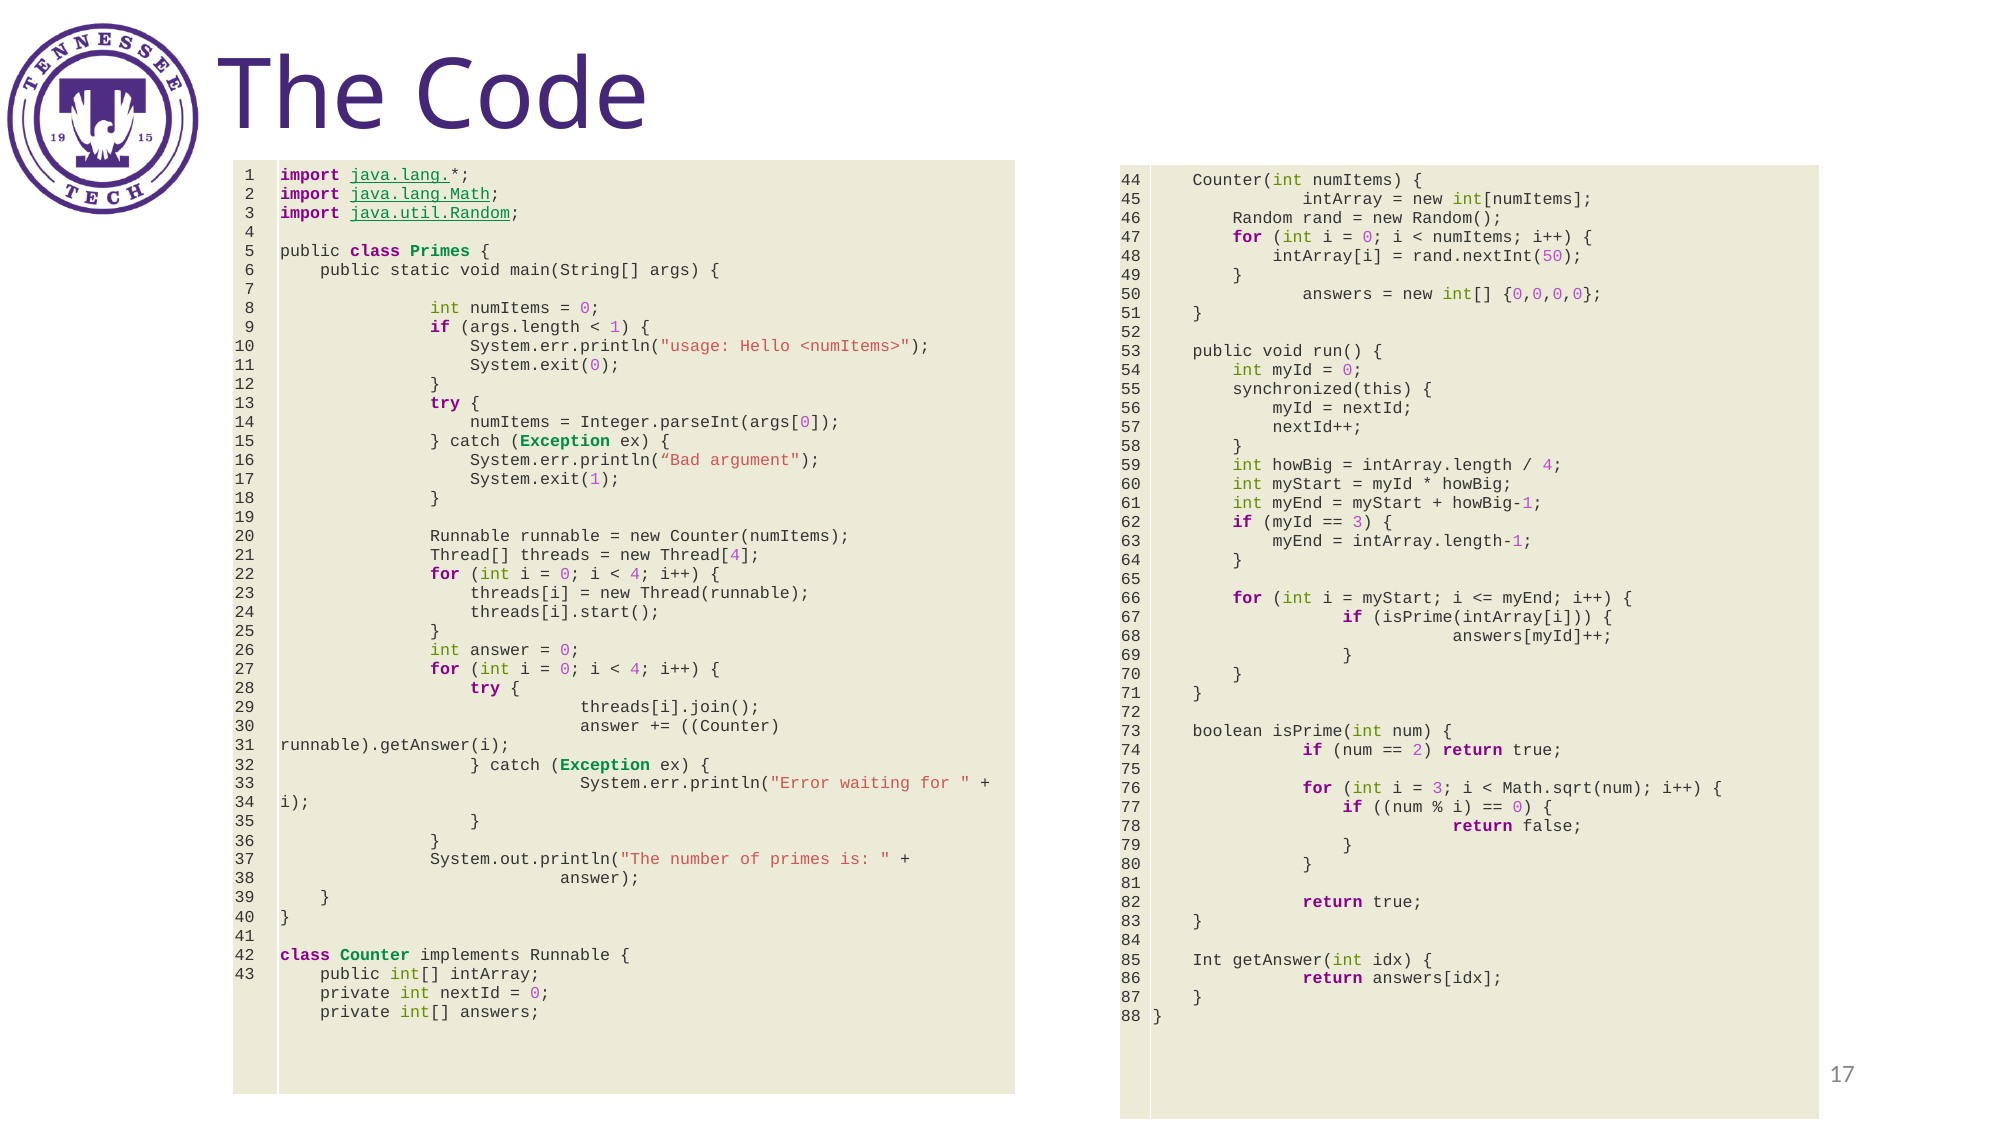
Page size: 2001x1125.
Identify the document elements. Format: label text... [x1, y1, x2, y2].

text_box ‹#› [1819, 738, 1863, 1125]
table_header import java.lang.*; import java.lang.Math; import java.util.Random; public class Primes { public static void main(String[] args) { int numItems = 0; if (args.length < 1) { System.err.println("usage: Hello <numItems>"); System.exit(0); } try { numItems = Integer.parseInt(args[0]); } catch (Exception ex) { System.err.println(“Bad argument"); System.exit(1); } Runnable runnable = new Counter(numItems); Thread[] threads = new Thread[4]; for (int i = 0; i < 4; i++) { threads[i] = new Thread(runnable); threads[i].start(); } int answer = 0; for (int i = 0; i < 4; i++) { try { threads[i].join(); answer += ((Counter) runnable).getAnswer(i); } catch (Exception ex) { System.err.println("Error waiting for " + i); } } System.out.println("The number of primes is: " + answer); } } class Counter implements Runnable { public int[] intArray; private int nextId = 0; private int[] answers; [279, 160, 1015, 1094]
text_box The Code [210, 0, 2000, 194]
table_header 44 45 46 47 48 49 50 51 52 53 54 55 56 57 58 59 60 61 62 63 64 65 66 67 68 69 70 71 72 73 74 75 76 77 78 79 80 81 82 83 84 85 86 87 88 [1120, 165, 1150, 1119]
picture [6, 22, 199, 215]
table_header 1 2 3 4 5 6 7 8 9 10 11 12 13 14 15 16 17 18 19 20 21 22 23 24 25 26 27 28 29 30 31 32 33 34 35 36 37 38 39 40 41 42 43 [233, 160, 277, 1094]
table_header Counter(int numItems) { intArray = new int[numItems]; Random rand = new Random(); for (int i = 0; i < numItems; i++) { intArray[i] = rand.nextInt(50); } answers = new int[] {0,0,0,0}; } public void run() { int myId = 0; synchronized(this) { myId = nextId; nextId++; } int howBig = intArray.length / 4; int myStart = myId * howBig; int myEnd = myStart + howBig-1; if (myId == 3) { myEnd = intArray.length-1; } for (int i = myStart; i <= myEnd; i++) { if (isPrime(intArray[i])) { answers[myId]++; } } } boolean isPrime(int num) { if (num == 2) return true; for (int i = 3; i < Math.sqrt(num); i++) { if ((num % i) == 0) { return false; } } return true; } Int getAnswer(int idx) { return answers[idx]; } } [1151, 165, 1819, 1119]
